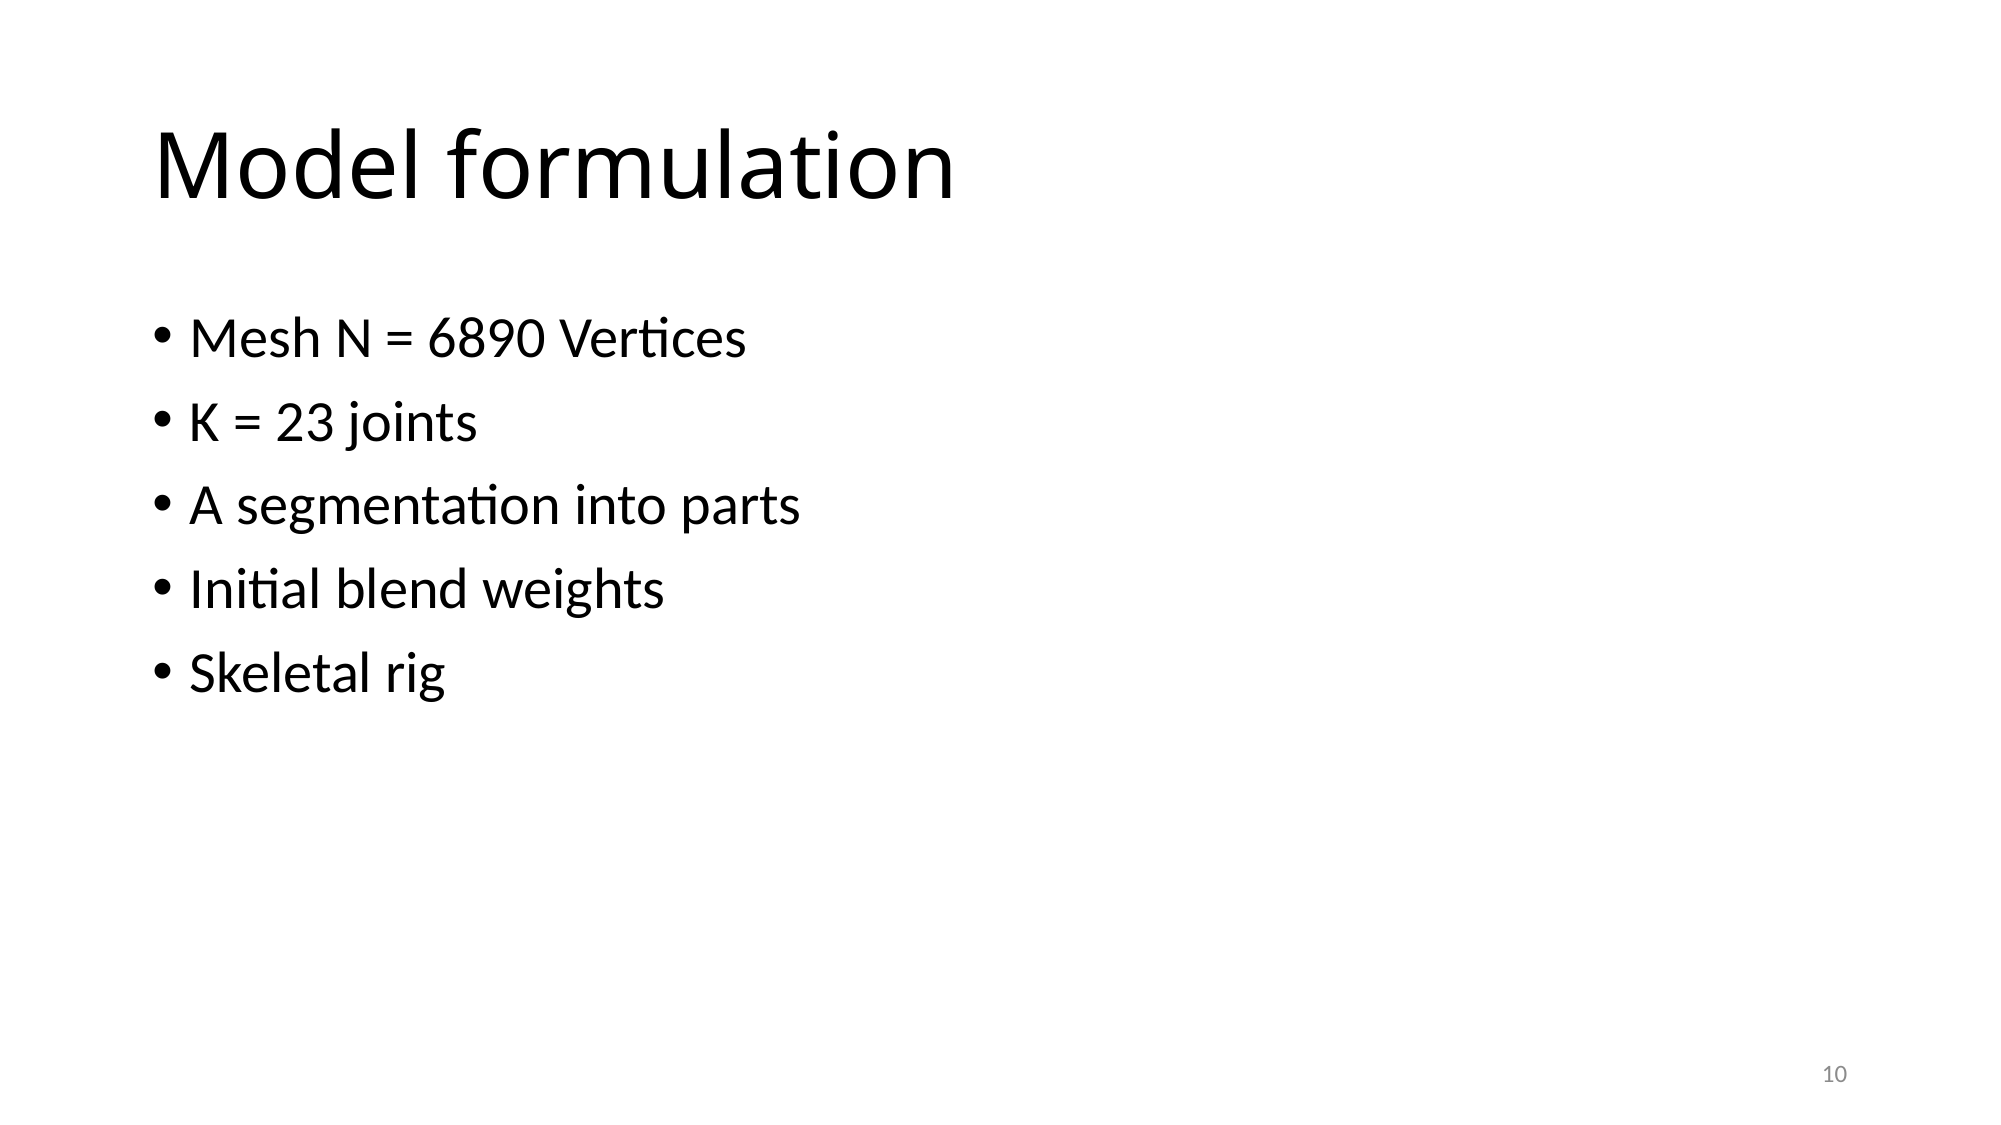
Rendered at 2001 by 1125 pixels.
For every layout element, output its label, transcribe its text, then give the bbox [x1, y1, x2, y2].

title Model formulation [137, 59, 1863, 278]
list Mesh N = 6890 Vertices K = 23 joints A segmentation into parts Initial blend weights Skeletal rig [137, 299, 1863, 1014]
slide_number 10 [1412, 1042, 1863, 1103]
